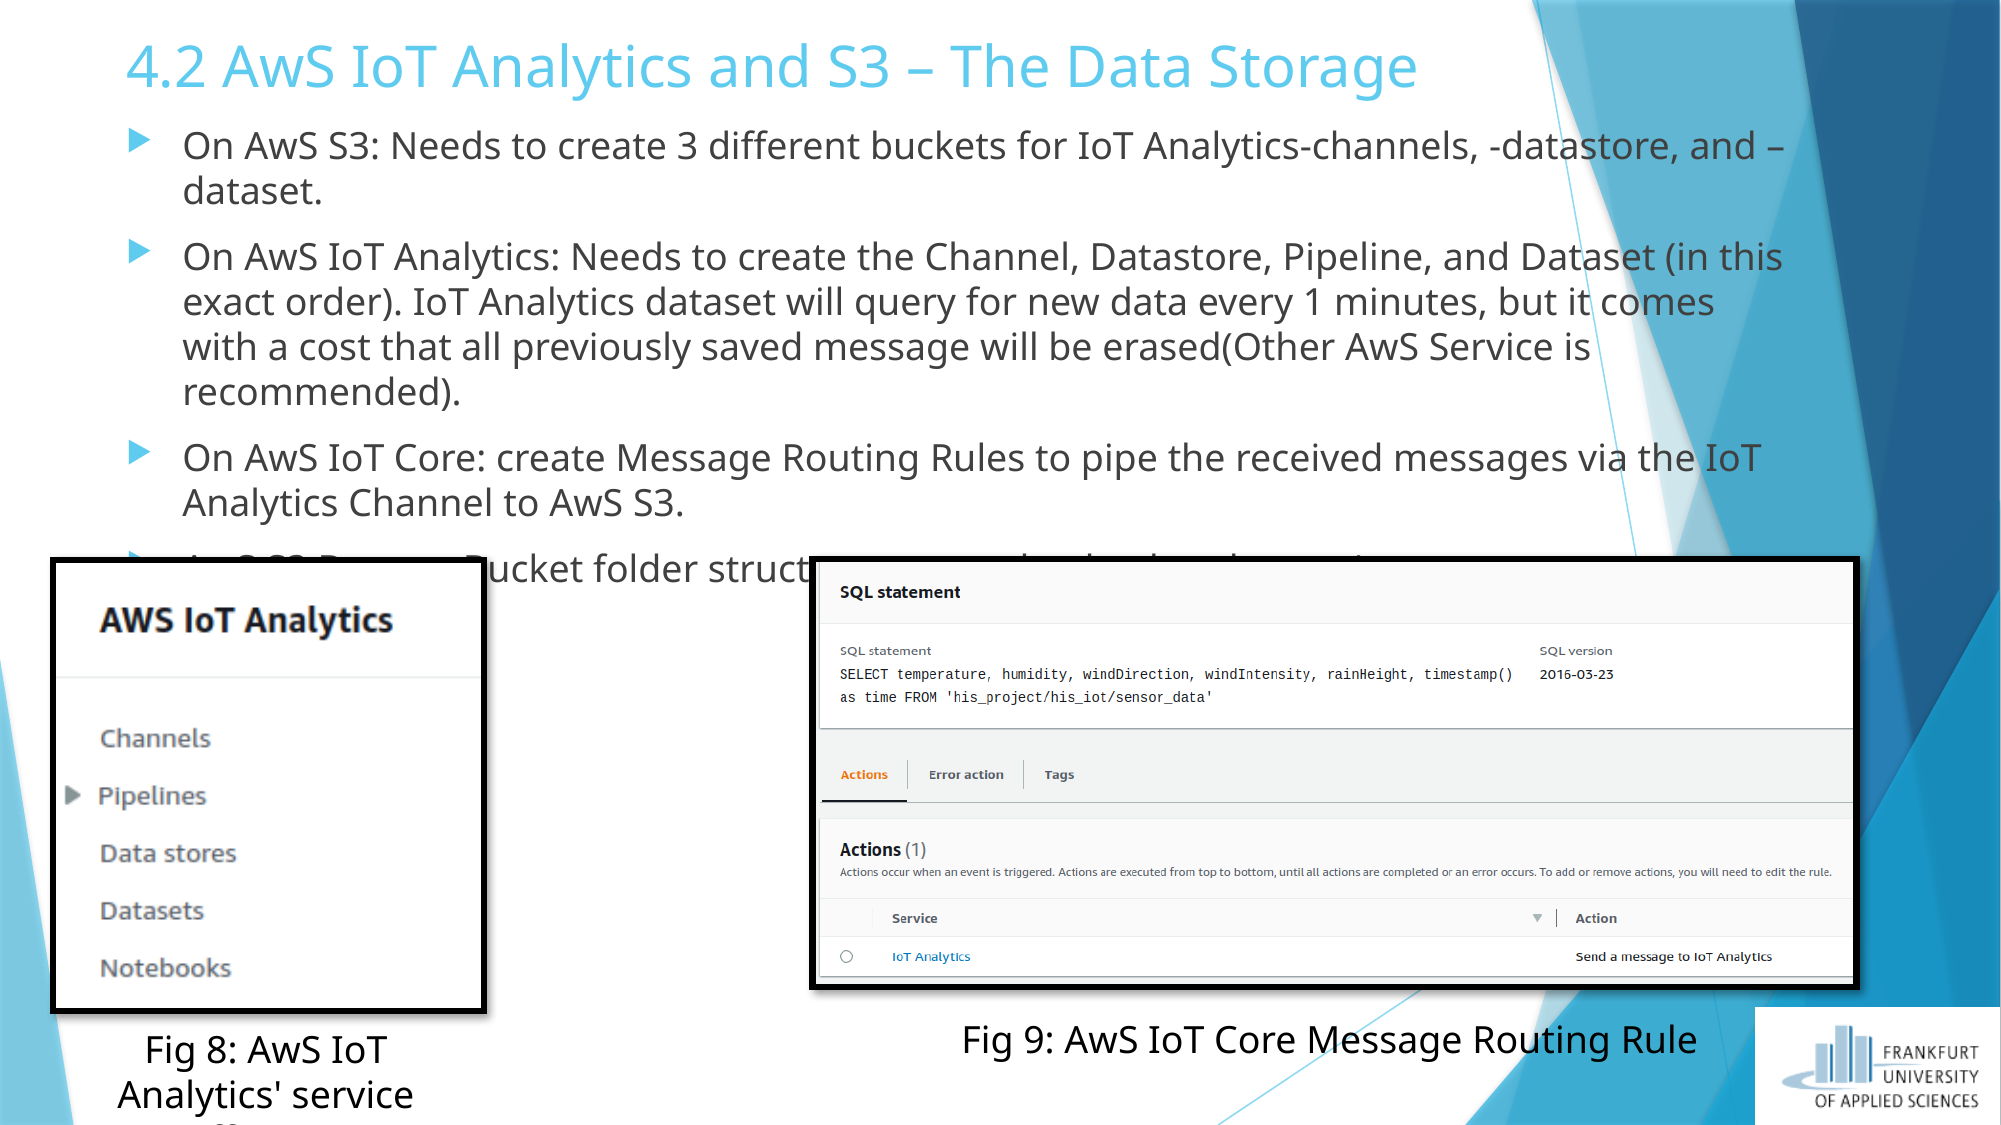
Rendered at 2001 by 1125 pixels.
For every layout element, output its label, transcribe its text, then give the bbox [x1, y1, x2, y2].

text_box Fig 8: AwS IoT Analytics' service offerings [48, 1018, 484, 1125]
list On AwS S3: Needs to create 3 different buckets for IoT Analytics-channels, -datastore, and –dataset. On AwS IoT Analytics: Needs to create the Channel, Datastore, Pipeline, and Dataset (in this exact order). IoT Analytics dataset will query for new data every 1 minutes, but it comes with a cost that all previously saved message will be erased(Other AwS Service is recommended). On AwS IoT Core: create Message Routing Rules to pipe the received messages via the IoT Analytics Channel to AwS S3. AwS S3 Dataset Bucket folder structure: sensordatabucket-dataset/output.csv. [111, 114, 1812, 826]
picture [1754, 1006, 2000, 1125]
title 4.2 AwS IoT Analytics and S3 – The Data Storage [111, 22, 1594, 114]
picture [814, 561, 1854, 985]
text_box Fig 9: AwS IoT Core Message Routing Rule [816, 1008, 1752, 1069]
picture [55, 562, 482, 1009]
